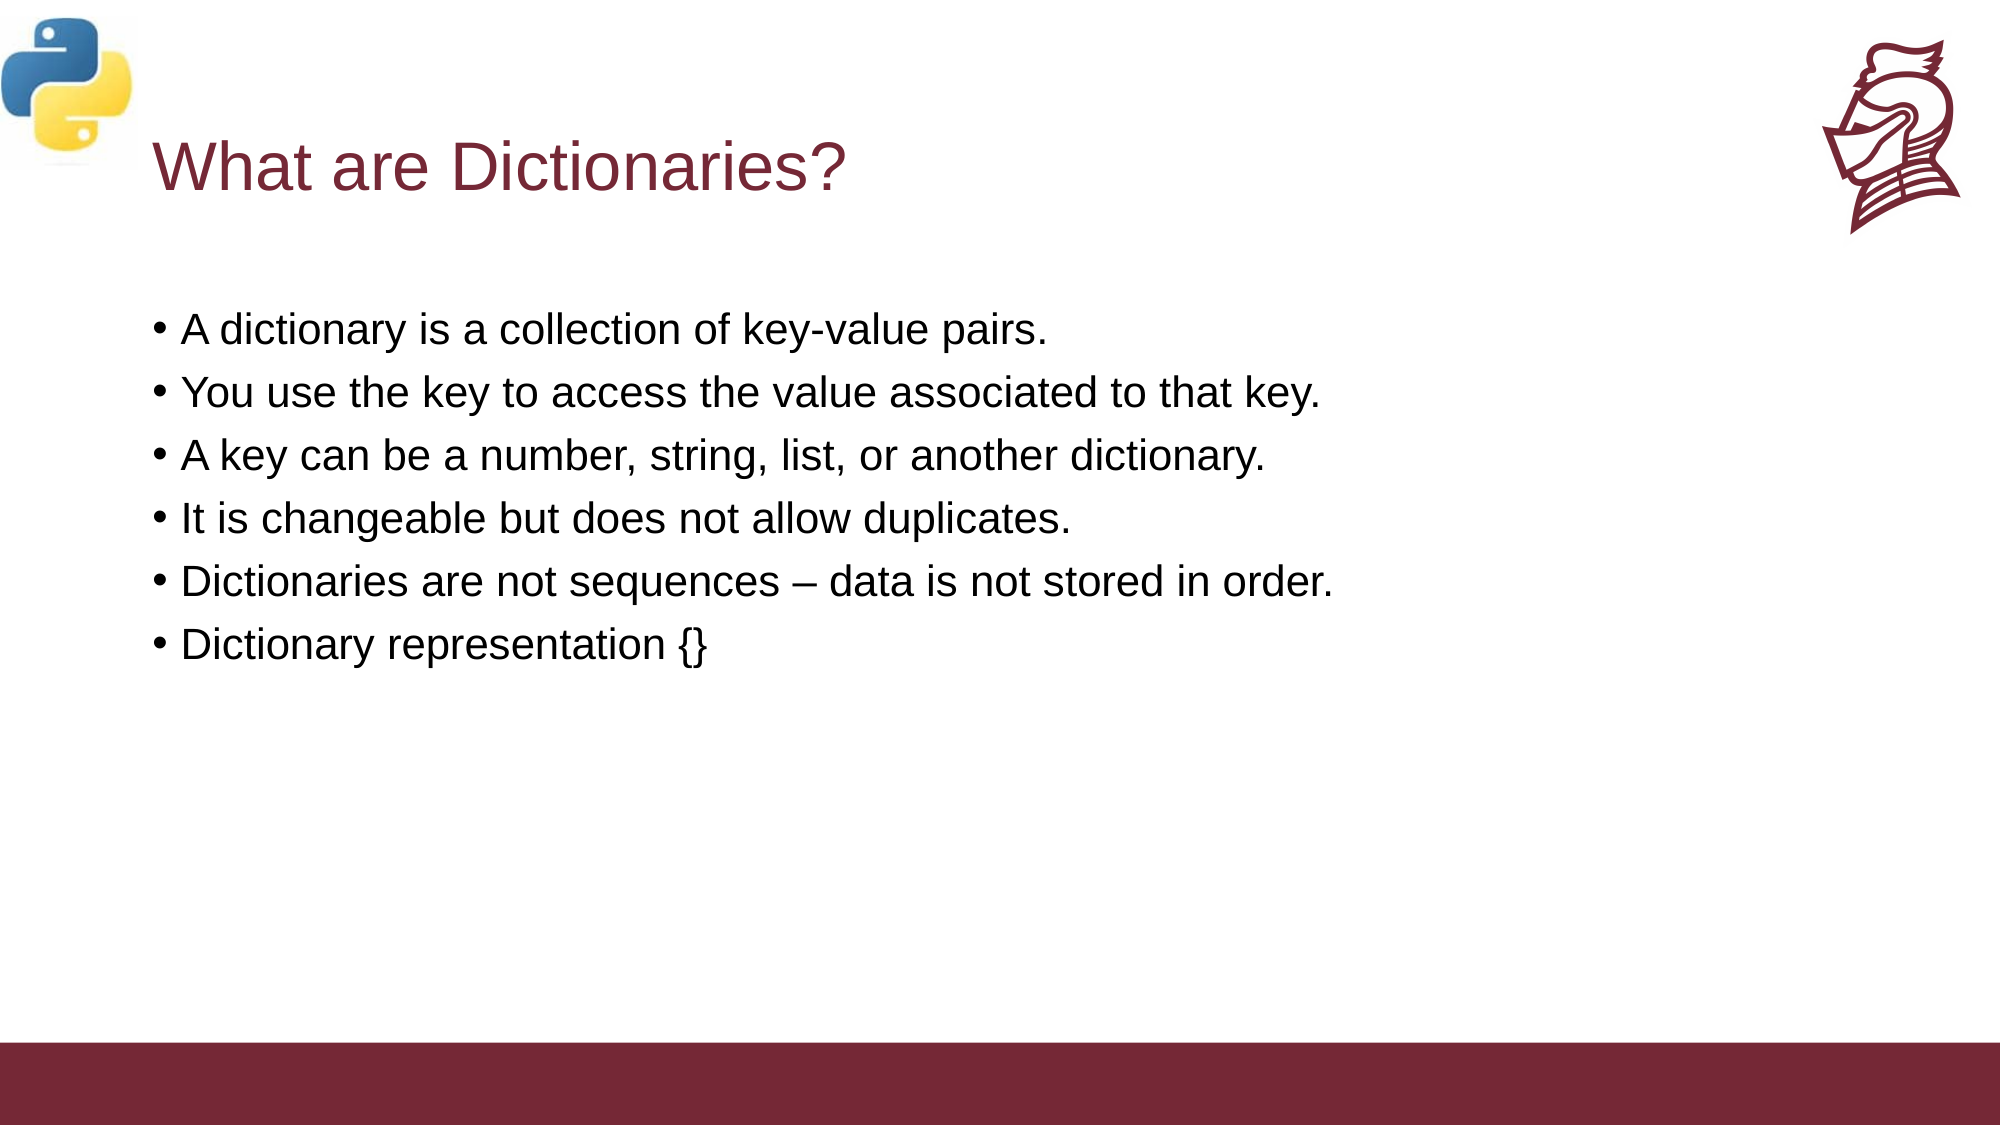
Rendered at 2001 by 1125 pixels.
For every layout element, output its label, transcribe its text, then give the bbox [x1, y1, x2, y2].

title What are Dictionaries? [137, 59, 1863, 278]
picture [1813, 30, 1972, 248]
picture [0, 0, 138, 187]
list A dictionary is a collection of key-value pairs. You use the key to access the value associated to that key. A key can be a number, string, list, or another dictionary. It is changeable but does not allow duplicates. Dictionaries are not sequences – data is not stored in order. Dictionary representation {} [137, 299, 1863, 1014]
